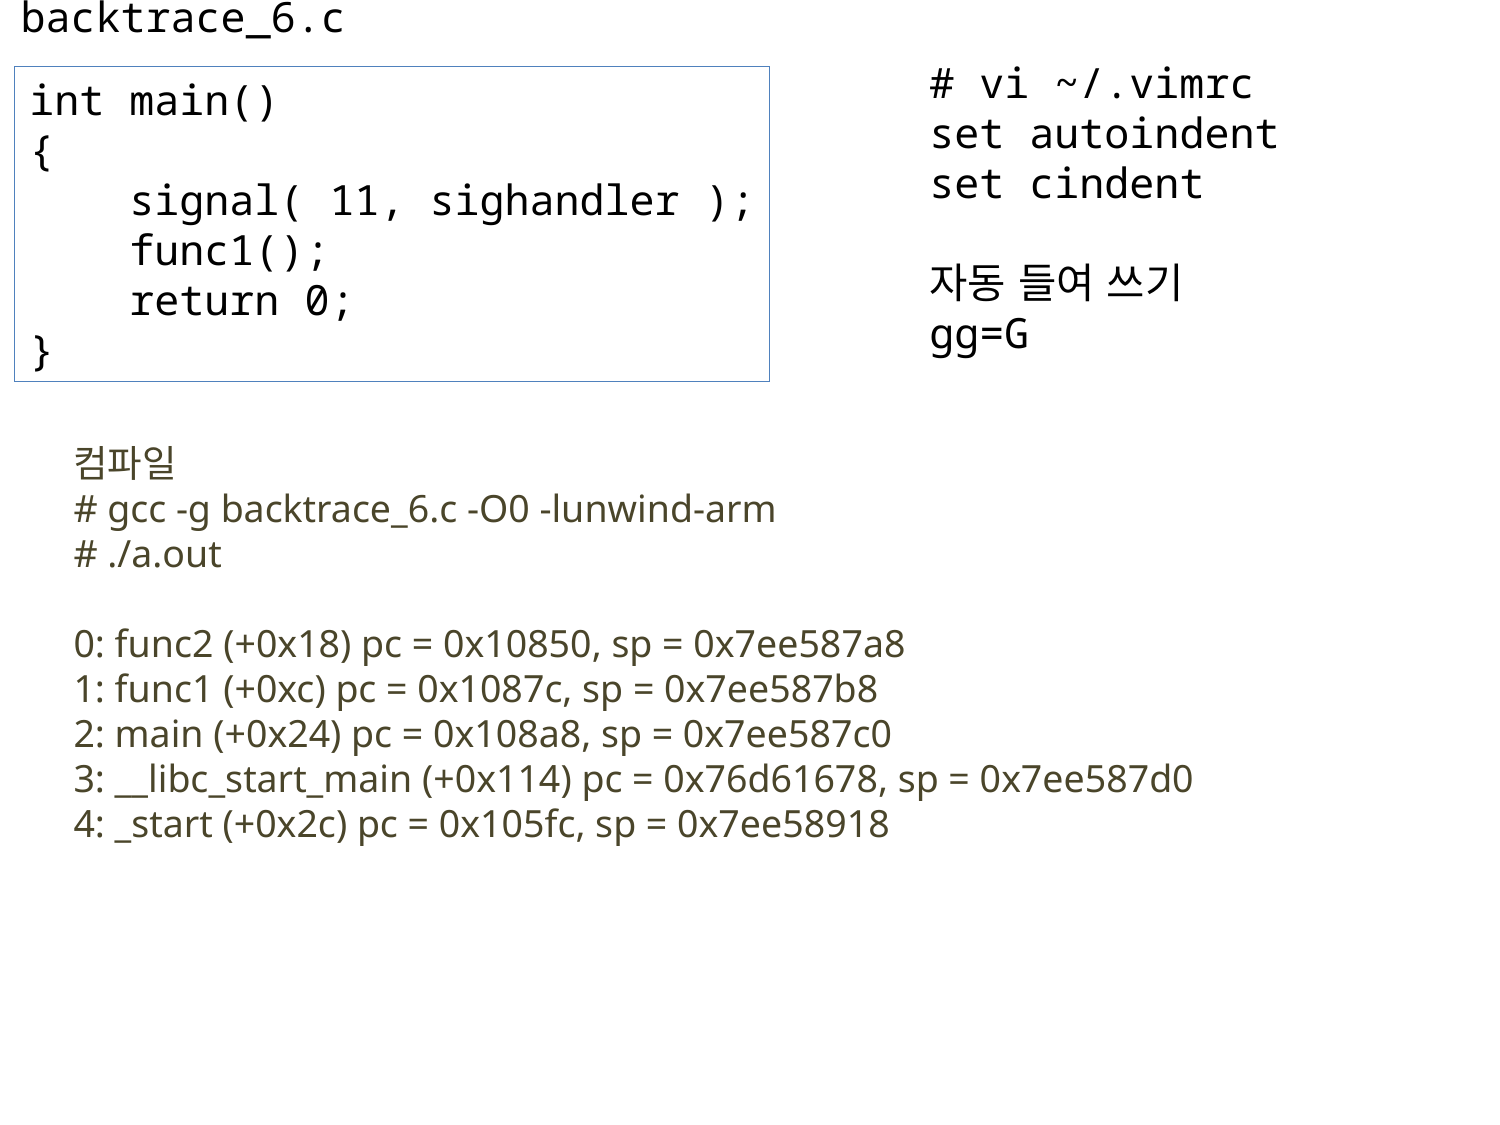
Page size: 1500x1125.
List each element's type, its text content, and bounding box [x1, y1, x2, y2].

text_box int main() { signal( 11, sighandler ); func1(); return 0; } [14, 66, 770, 382]
text_box backtrace_6.c [5, 0, 361, 49]
text_box 컴파일 # gcc -g backtrace_6.c -O0 -lunwind-arm # ./a.out 0: func2 (+0x18) pc = 0x10850, sp = 0x7ee587a8 1: func1 (+0xc) pc = 0x1087c, sp = 0x7ee587b8 2: main (+0x24) pc = 0x108a8, sp = 0x7ee587c0 3: __libc_start_main (+0x114) pc = 0x76d61678, sp = 0x7ee587d0 4: _start (+0x2c) pc = 0x105fc, sp = 0x7ee58918 [58, 432, 1210, 853]
text_box # vi ~/.vimrc set autoindent set cindent 자동 들여 쓰기 gg=G [914, 49, 1295, 365]
